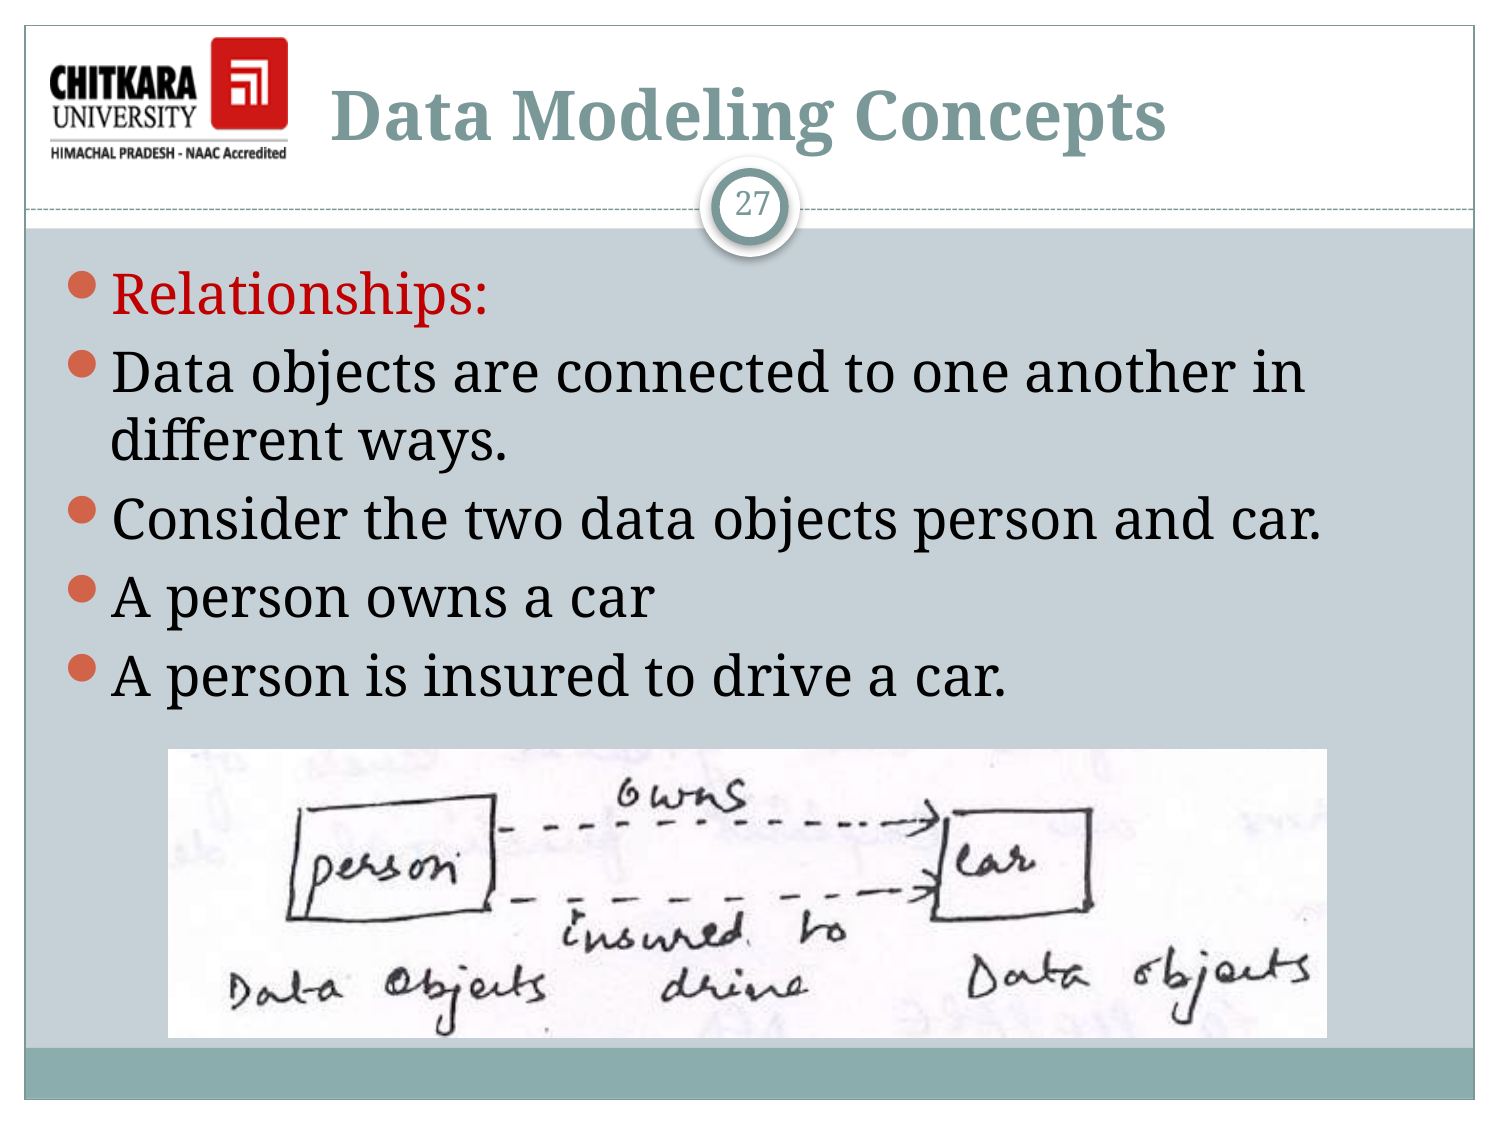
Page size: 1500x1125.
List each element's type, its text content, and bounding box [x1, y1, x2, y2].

picture [49, 37, 288, 163]
list Relationships: Data objects are connected to one another in different ways. Consider the two data objects person and car. A person owns a car A person is insured to drive a car. [49, 250, 1445, 1001]
title Data Modeling Concepts [289, 37, 1450, 162]
picture [168, 749, 1327, 1038]
slide_number 27 [715, 168, 791, 241]
